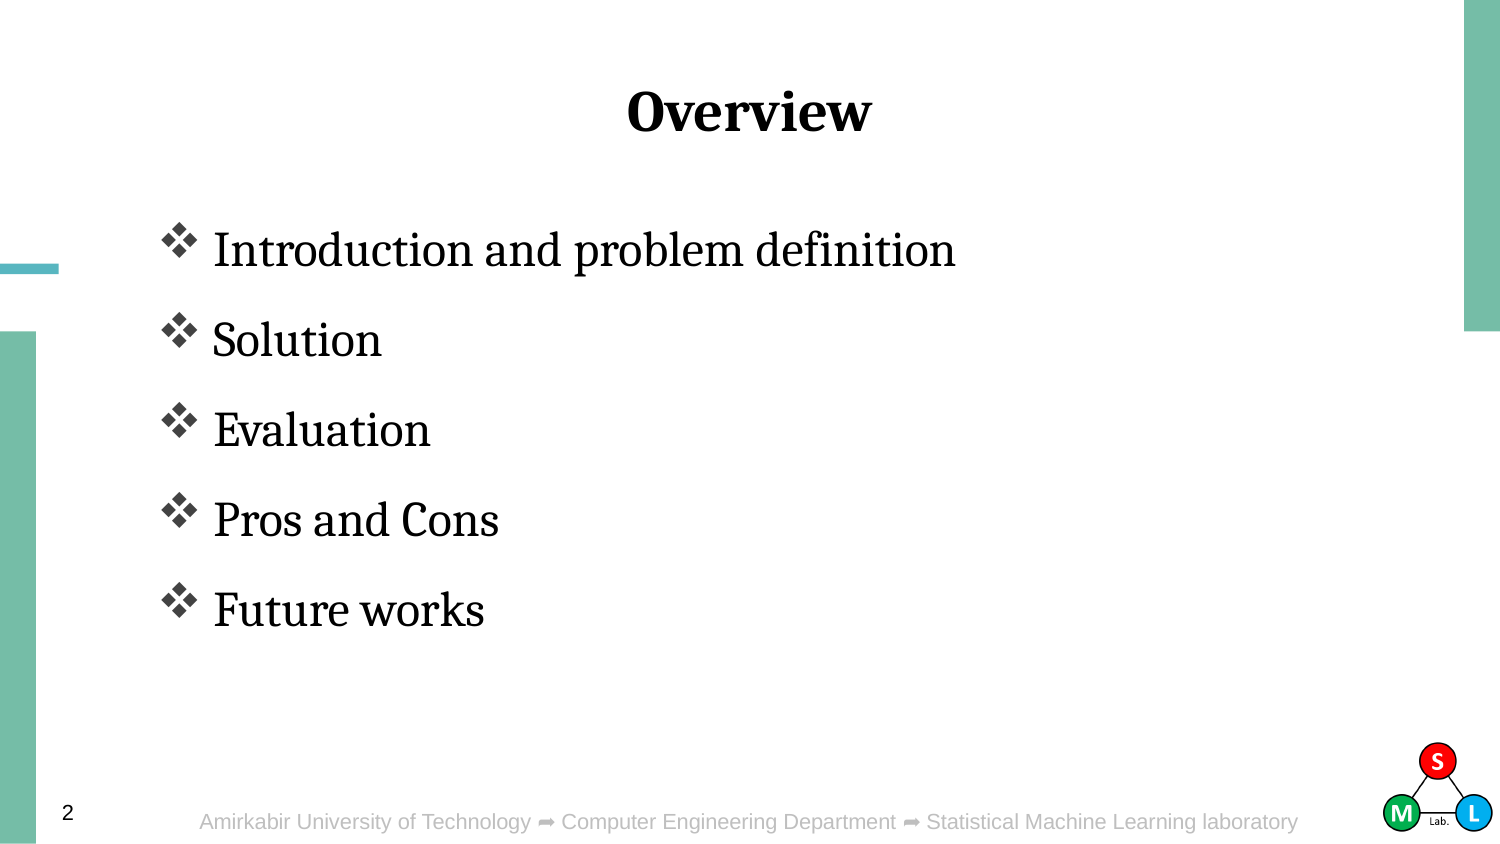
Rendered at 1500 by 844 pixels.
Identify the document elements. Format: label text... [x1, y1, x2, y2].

picture [1374, 737, 1500, 833]
title Overview [124, 61, 1376, 156]
list Introduction and problem definition Solution Evaluation Pros and Cons Future works [117, 171, 1383, 757]
